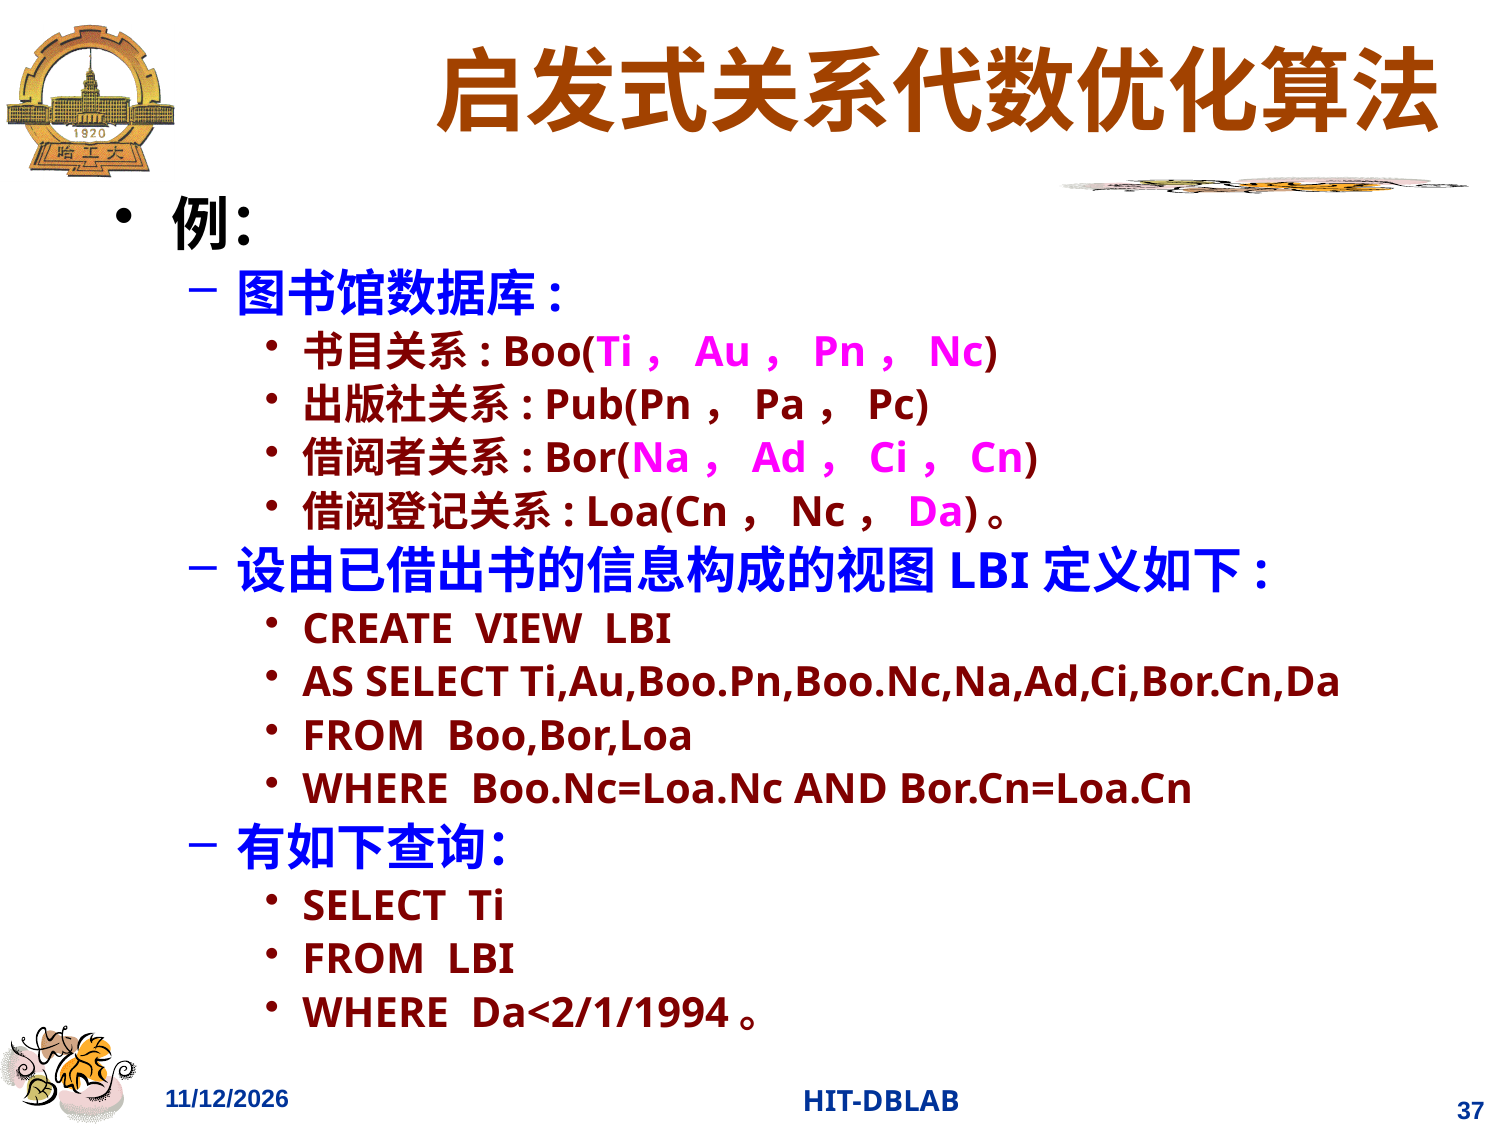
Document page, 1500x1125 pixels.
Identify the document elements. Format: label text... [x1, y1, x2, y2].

picture [0, 24, 175, 182]
slide_number 37 [1437, 1087, 1500, 1125]
list 例： 图书馆数据库: 书目关系: Boo(Ti，Au，Pn，Nc) 出版社关系: Pub(Pn，Pa，Pc) 借阅者关系: Bor(Na，Ad，Ci，Cn) 借阅登记关系: Loa(Cn，Nc，Da)。 设由已借出书的信息构成的视图LBI定义如下: CREATE VIEW LBI AS SELECT Ti,Au,Boo.Pn,Boo.Nc,Na,Ad,Ci,Bor.Cn,Da FROM Boo,Bor,Loa WHERE Boo.Nc=Loa.Nc AND Bor.Cn=Loa.Cn 有如下查询： SELECT Ti FROM LBI WHERE Da<2/1/1994。 [99, 187, 1401, 1001]
title 启发式关系代数优化算法 [249, 0, 1500, 176]
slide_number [149, 1074, 413, 1125]
footer HIT-DBLAB [524, 1074, 1238, 1125]
